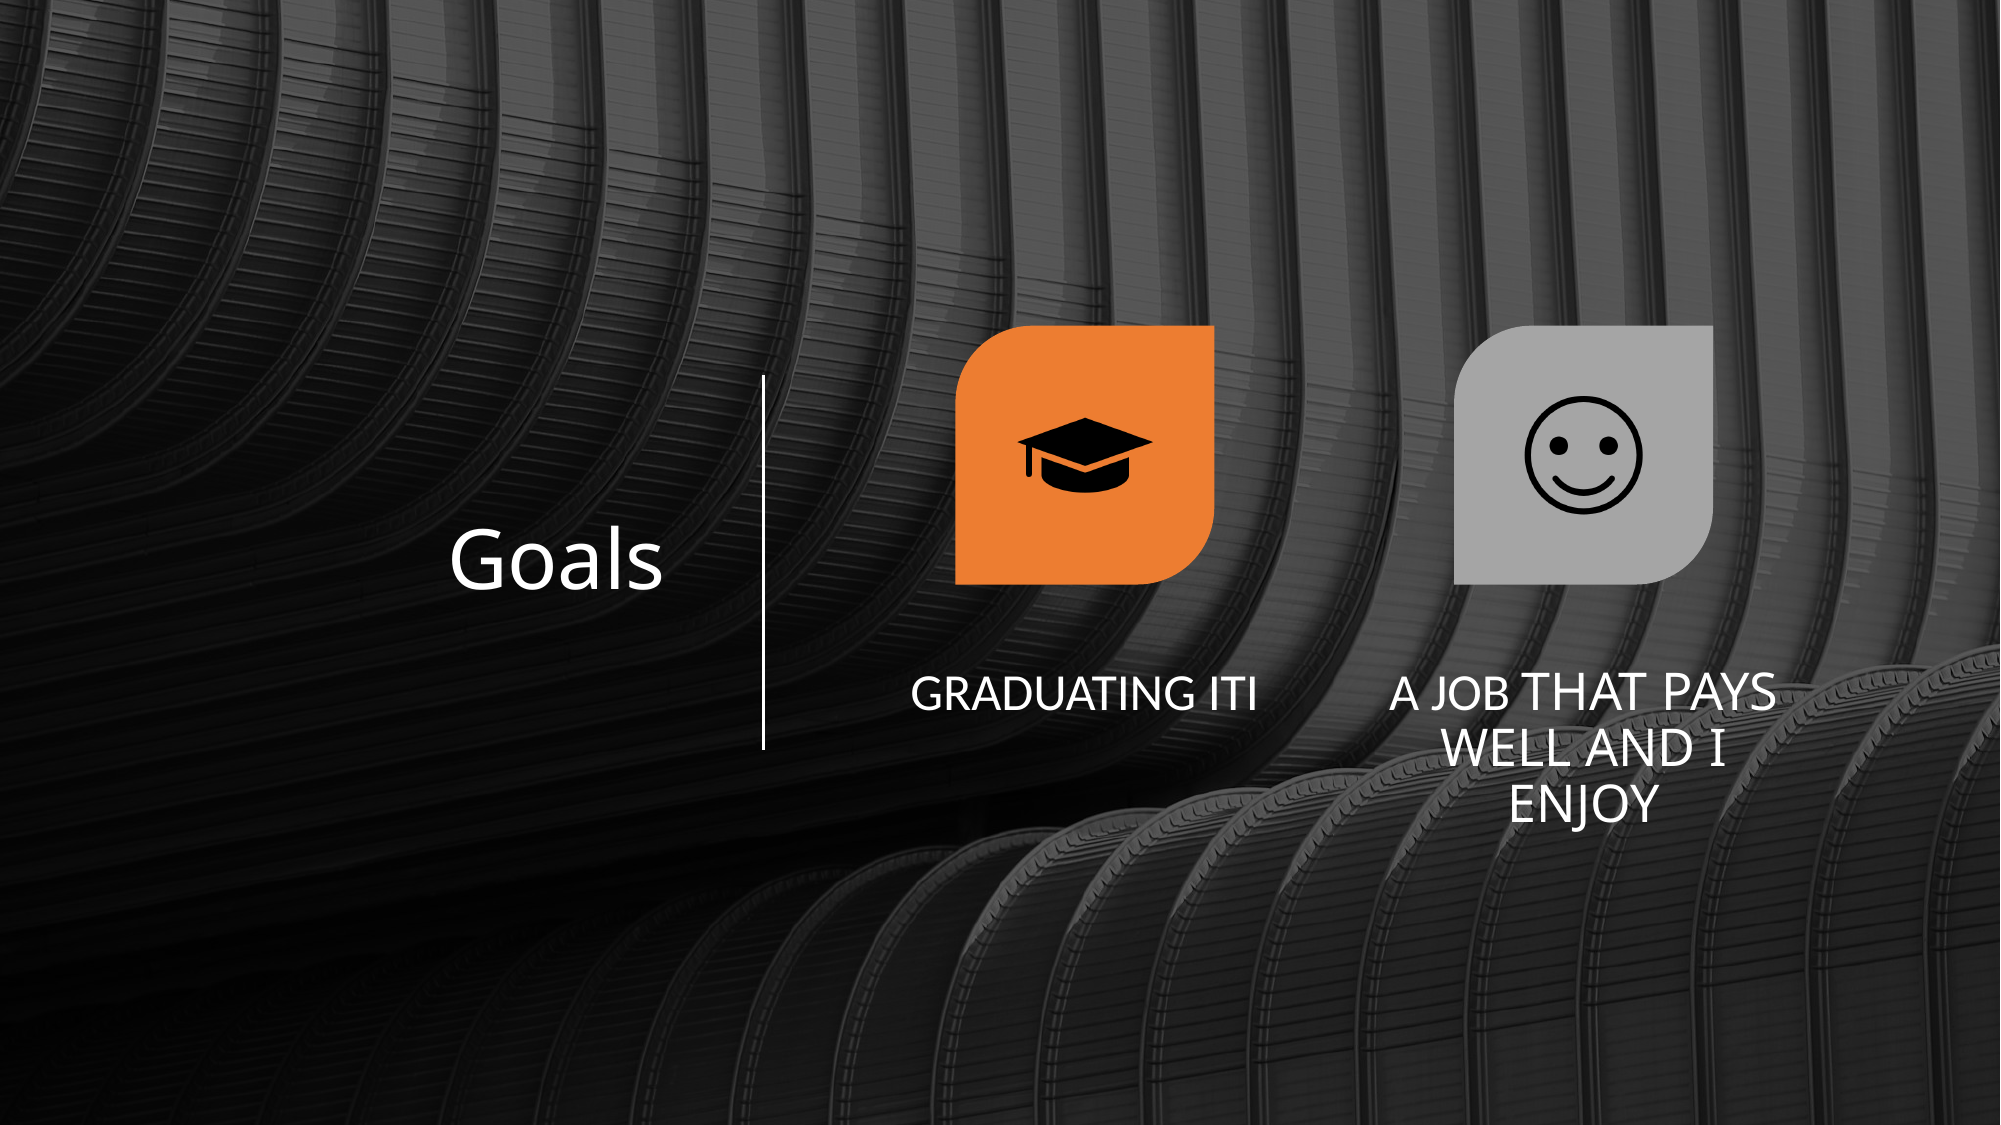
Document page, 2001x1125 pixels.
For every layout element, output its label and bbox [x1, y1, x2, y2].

list [863, 166, 1806, 943]
picture [0, 0, 2000, 1125]
